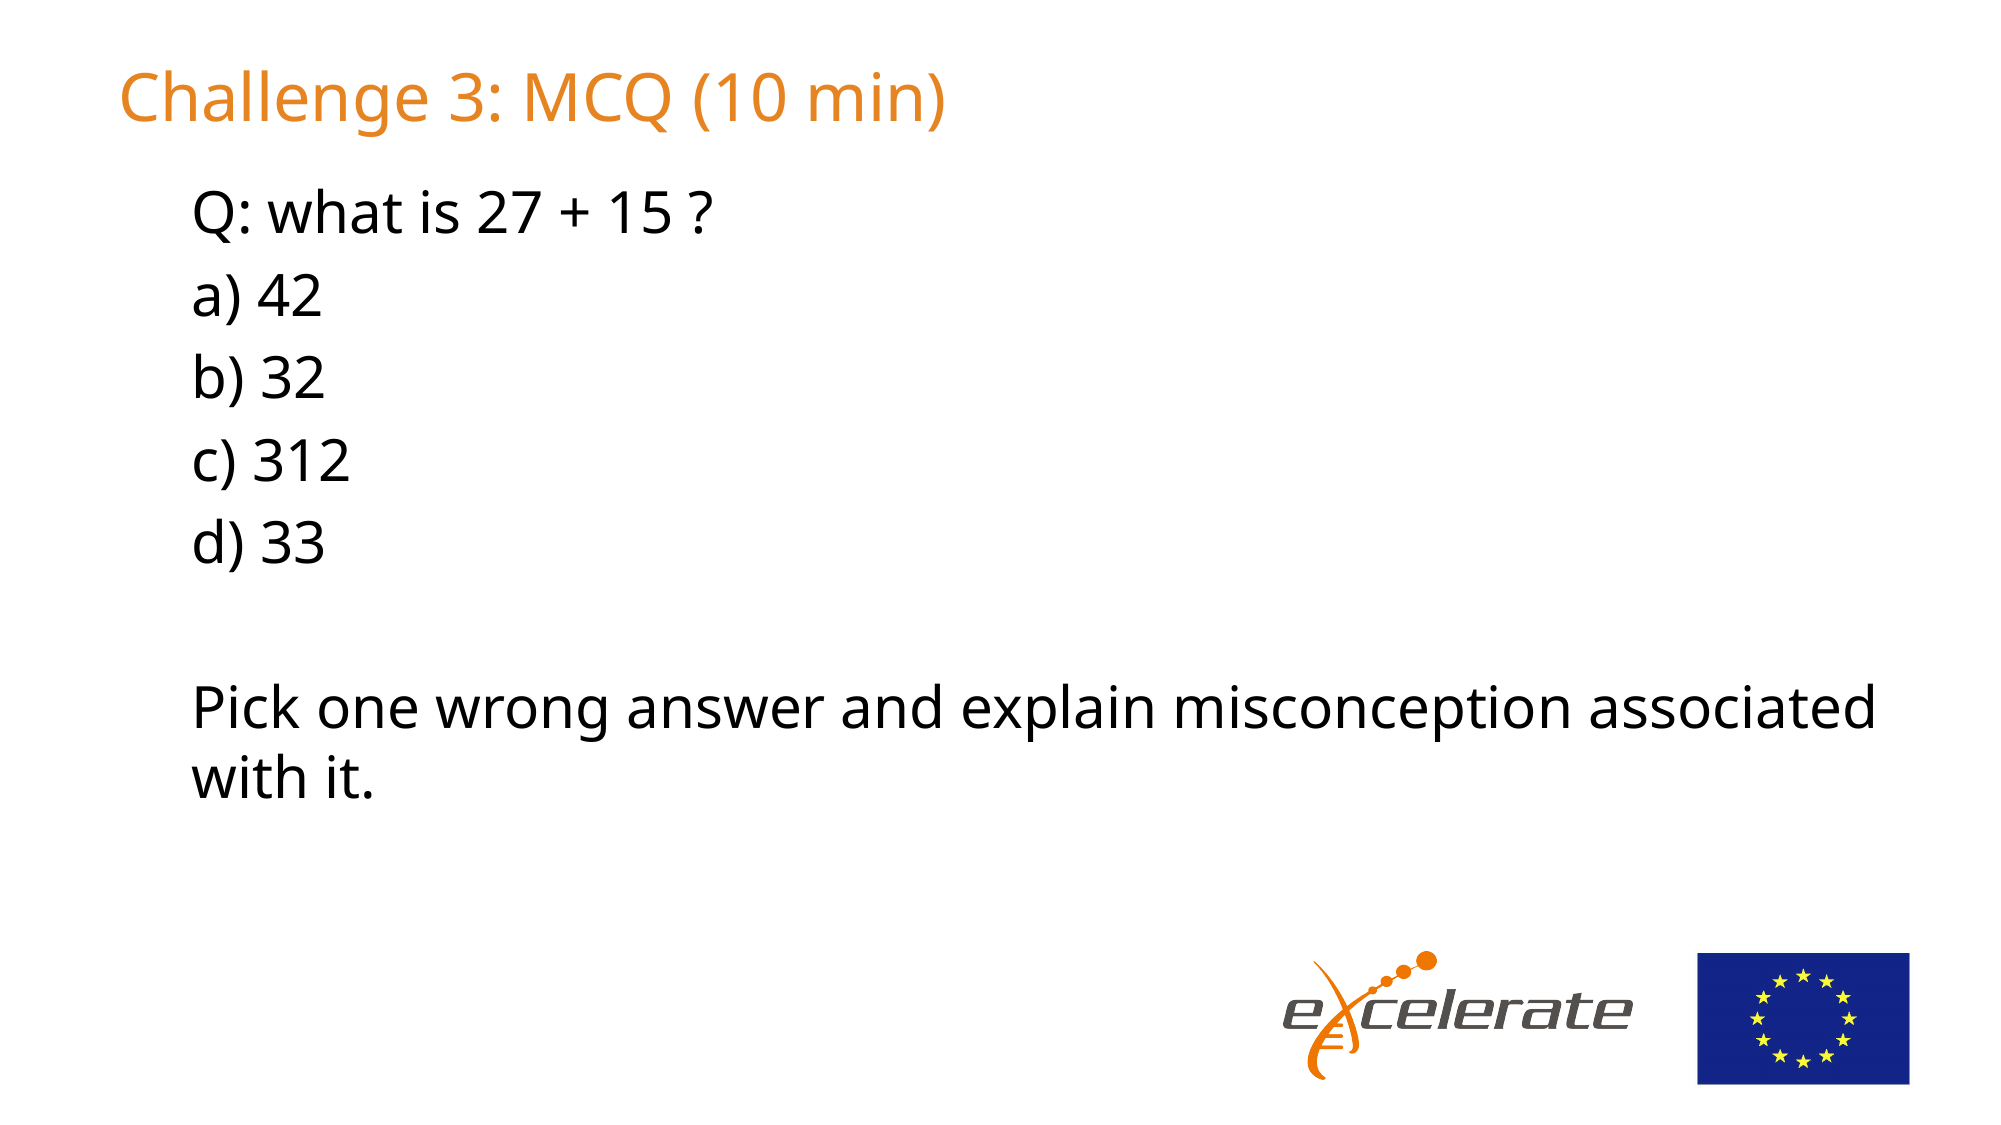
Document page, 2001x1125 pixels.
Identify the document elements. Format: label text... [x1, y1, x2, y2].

picture [1693, 949, 1913, 1088]
list Q: what is 27 + 15 ? a) 42 b) 32 c) 312 d) 33 Pick one wrong answer and explain misconception associated with it. [116, 175, 1900, 1032]
title Challenge 3: MCQ (10 min) [118, 54, 1902, 138]
picture [1283, 1032, 1633, 1080]
